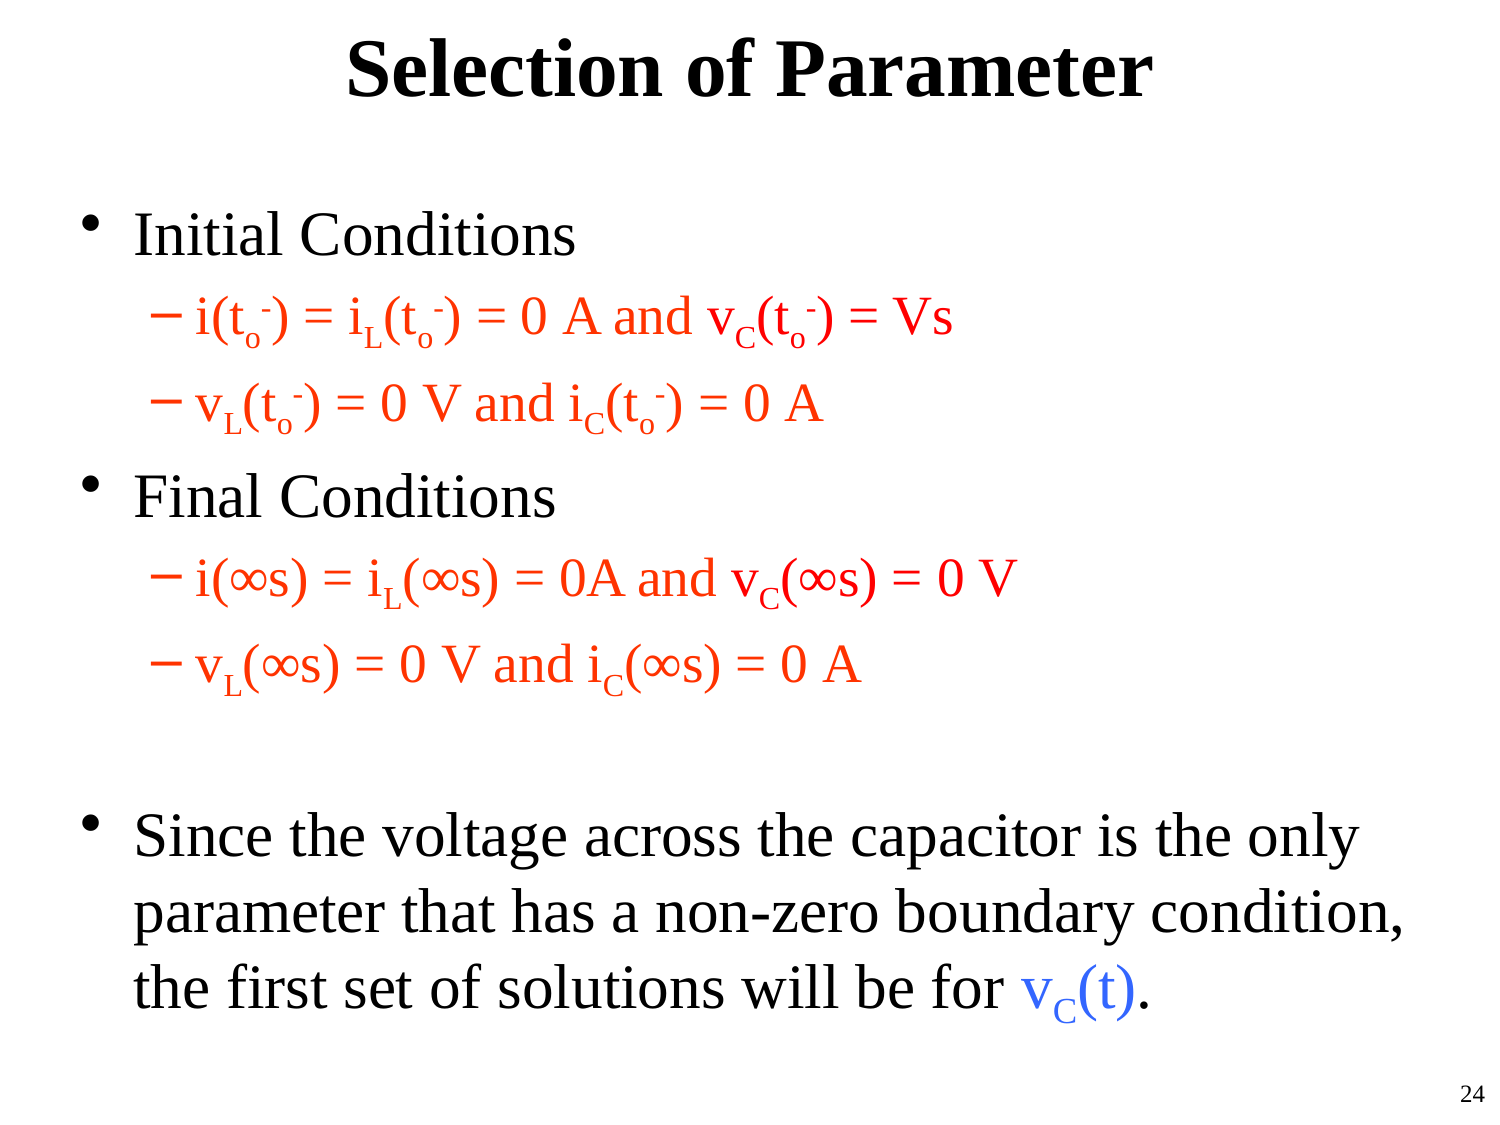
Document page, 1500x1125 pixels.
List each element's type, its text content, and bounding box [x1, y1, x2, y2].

list Initial Conditions i(to-) = iL(to-) = 0 A and vC(to-) = Vs vL(to-) = 0 V and iC(to-) = 0 A Final Conditions i(∞s) = iL(∞s) = 0A and vC(∞s) = 0 V vL(∞s) = 0 V and iC(∞s) = 0 A Since the voltage across the capacitor is the only parameter that has a non-zero boundary condition, the first set of solutions will be for vC(t). [64, 184, 1436, 1071]
slide_number 24 [1186, 1069, 1500, 1125]
title Selection of Parameter [0, 0, 1500, 126]
